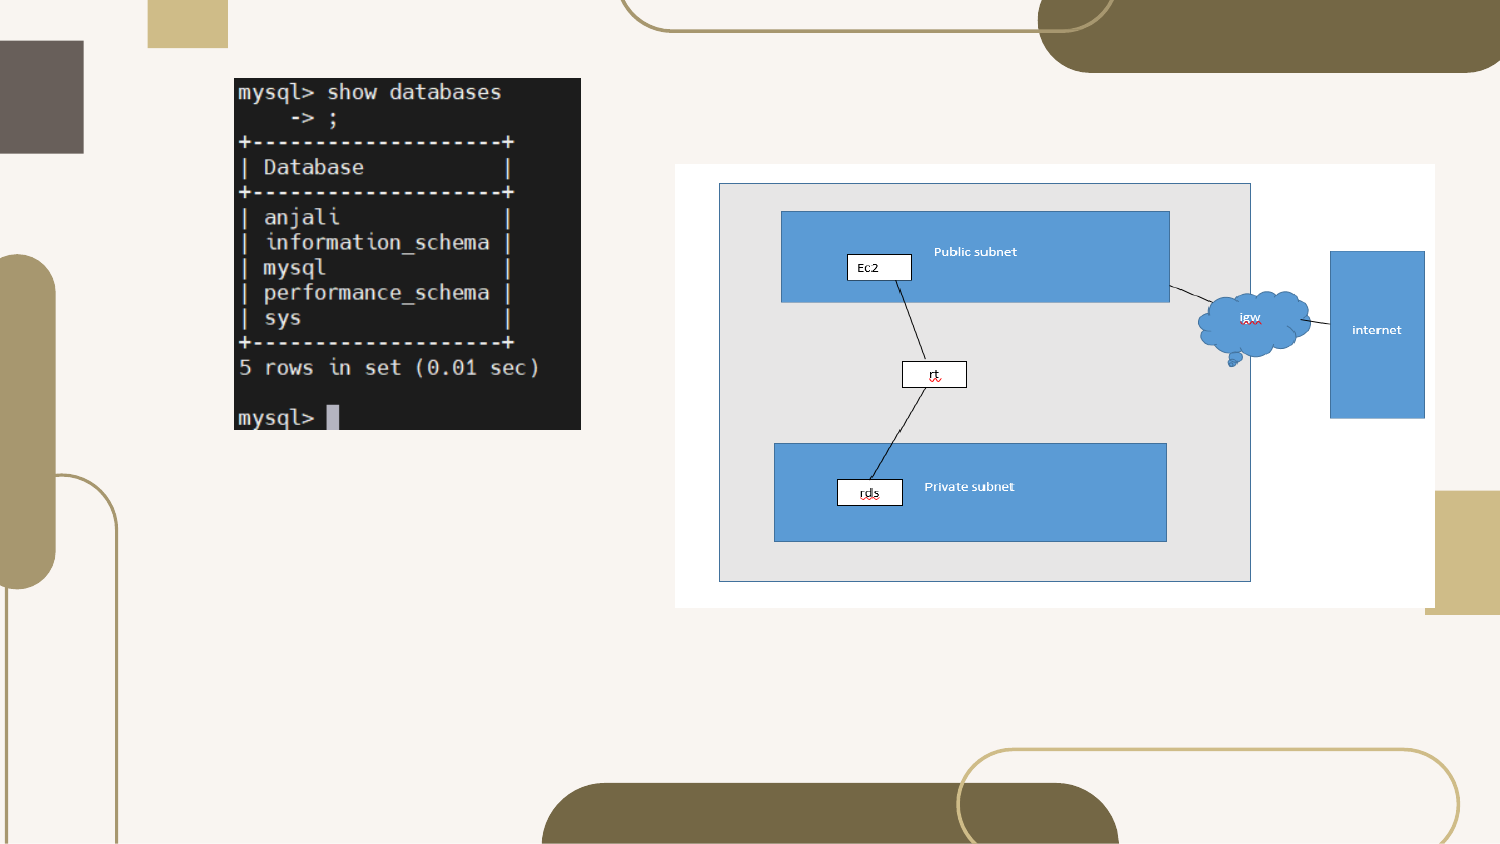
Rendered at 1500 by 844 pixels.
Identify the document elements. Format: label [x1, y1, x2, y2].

text_box [620, 0, 1500, 74]
picture [674, 164, 1436, 609]
text_box [147, 0, 228, 49]
text_box [0, 40, 84, 154]
text_box [0, 254, 119, 844]
text_box [1436, 490, 1500, 615]
picture [234, 78, 582, 431]
text_box [541, 747, 1461, 844]
